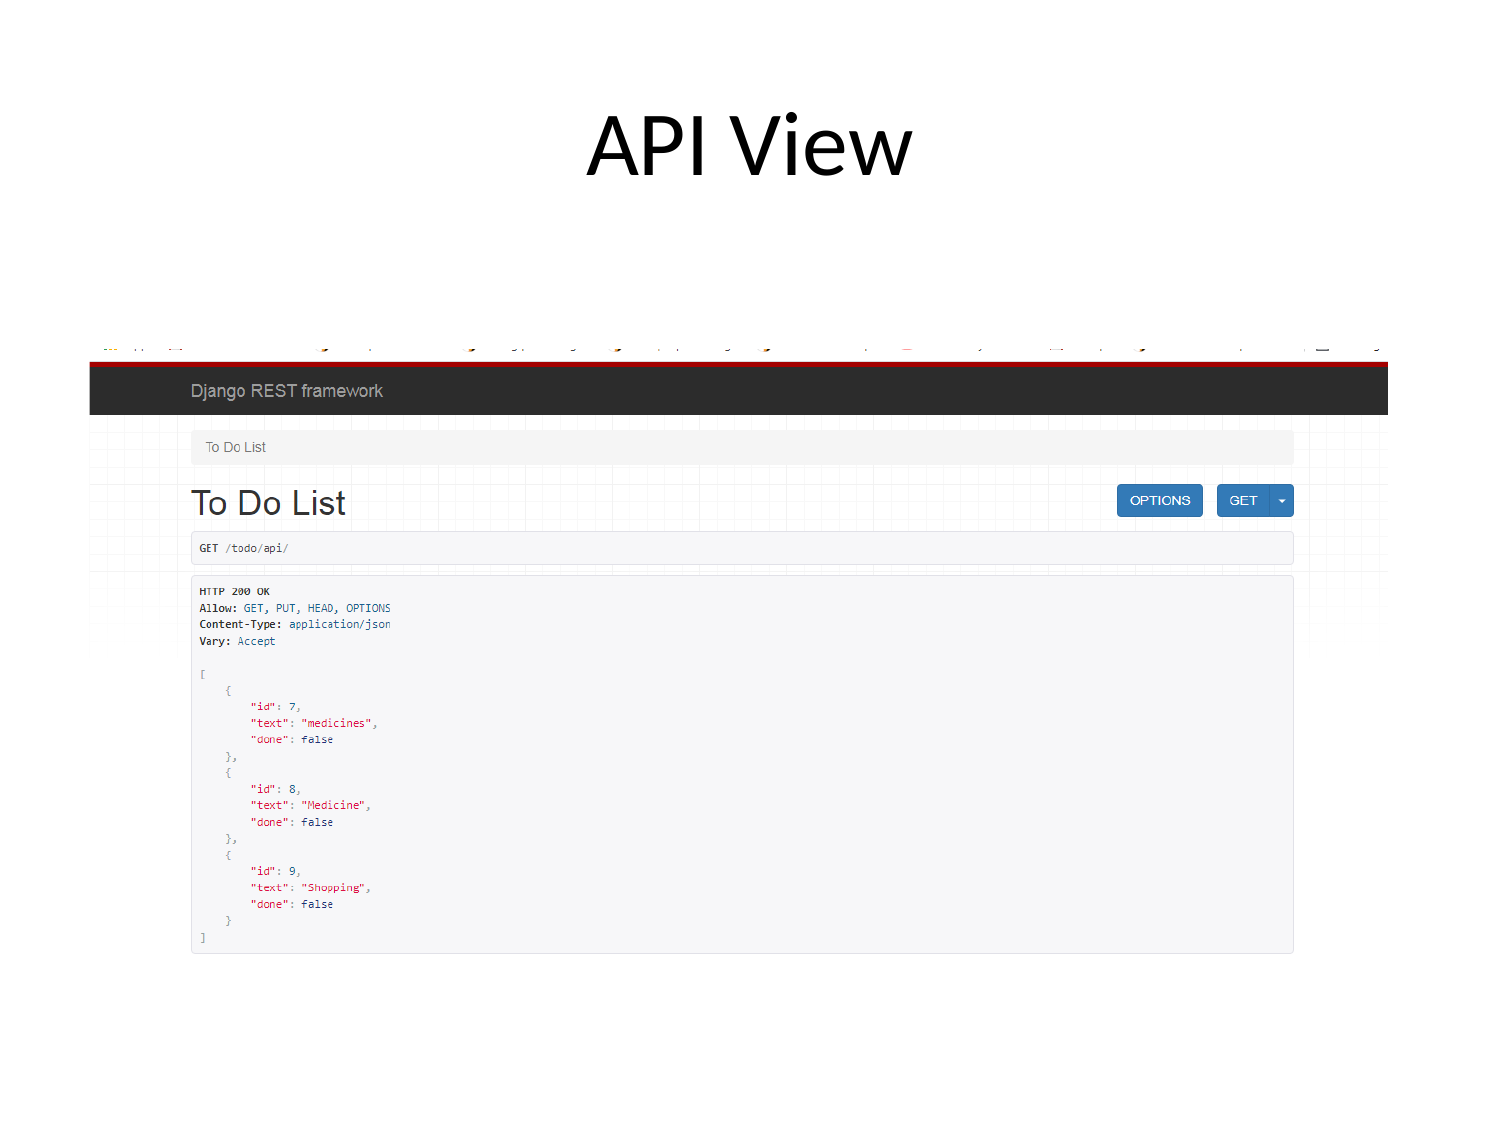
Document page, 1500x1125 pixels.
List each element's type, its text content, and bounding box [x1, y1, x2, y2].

title API View [75, 45, 1425, 233]
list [89, 349, 1389, 965]
